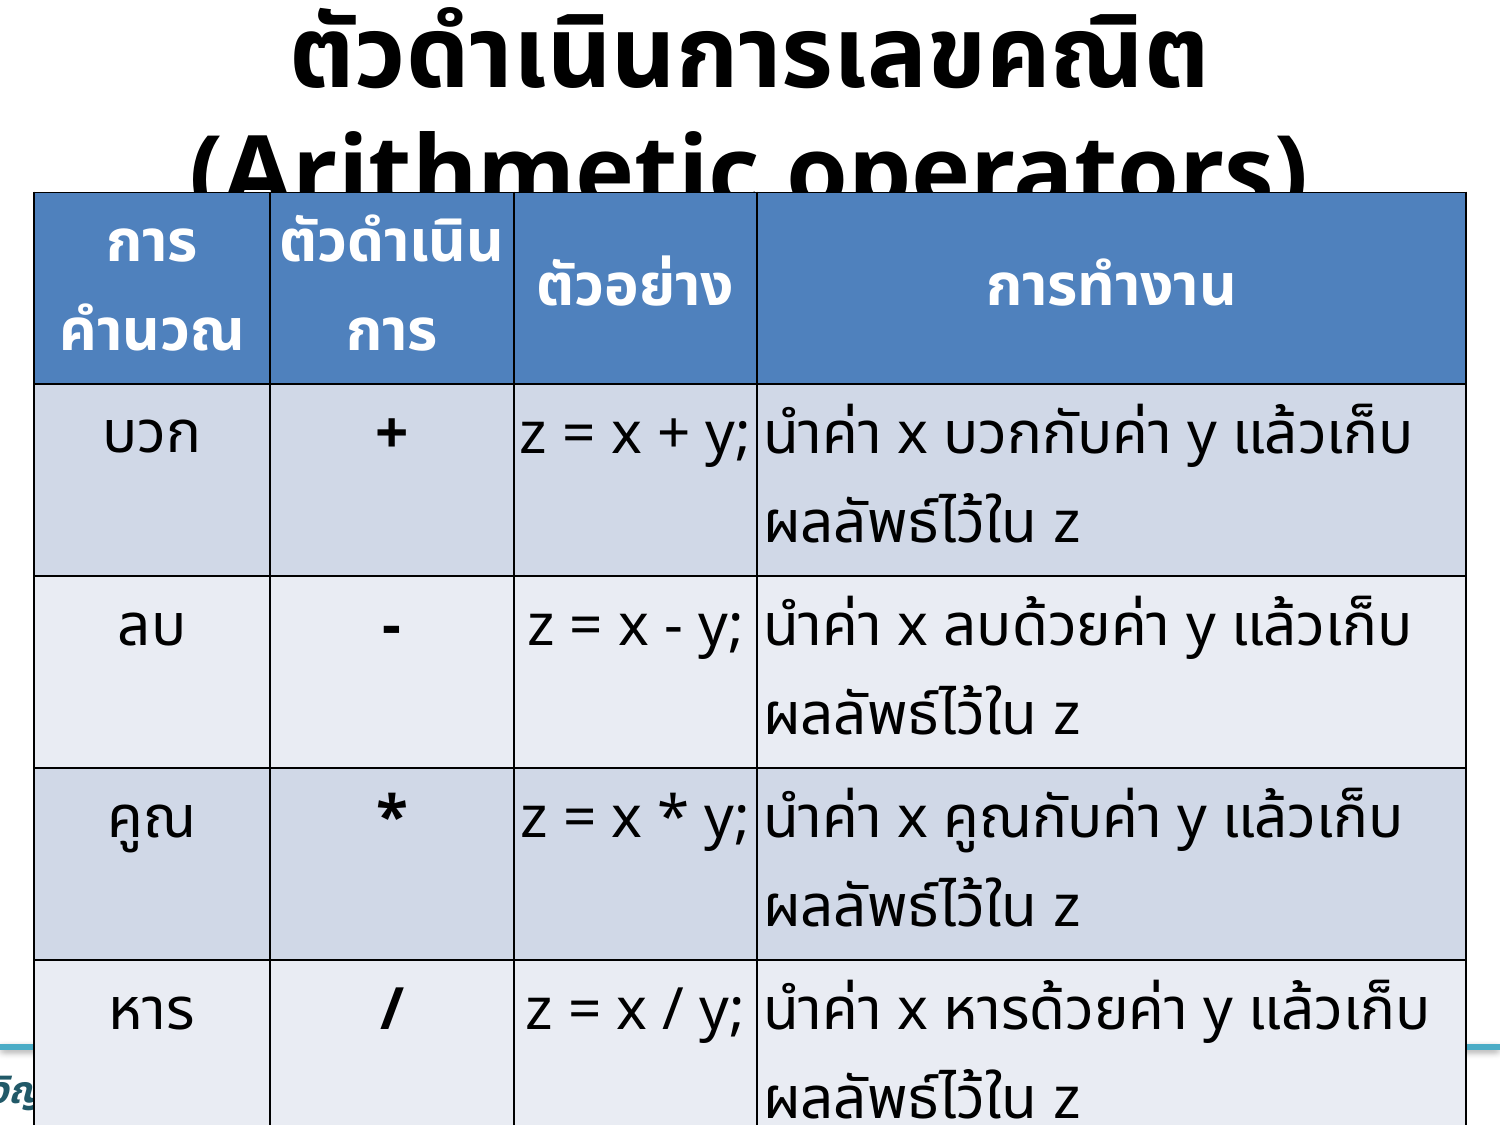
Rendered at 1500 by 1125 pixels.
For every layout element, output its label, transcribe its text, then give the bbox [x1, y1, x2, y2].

table_cell * [271, 769, 513, 959]
table_cell คูณ [35, 769, 269, 959]
title ตัวดำเนินการเลขคณิต (Arithmetic operators) [29, 30, 1471, 185]
table_cell z = x + y; [515, 385, 756, 575]
table_cell ลบ [35, 577, 269, 767]
table_cell - [271, 577, 513, 767]
slide_number 7 [1467, 1057, 1471, 1118]
table_header การทำงาน [758, 193, 1465, 383]
table_header ตัวอย่าง [515, 193, 756, 383]
table_cell z = x - y; [515, 577, 756, 767]
table_cell หาร [35, 961, 269, 1125]
table_header การคำนวณ [35, 193, 269, 383]
table_cell นำค่า x ลบด้วยค่า y แล้วเก็บผลลัพธ์ไว้ใน z [758, 577, 1465, 767]
table_cell / [271, 961, 513, 1125]
table_cell นำค่า x คูณกับค่า y แล้วเก็บผลลัพธ์ไว้ใน z [758, 769, 1465, 959]
table_cell z = x * y; [515, 769, 756, 959]
table_cell บวก [35, 385, 269, 575]
table_cell นำค่า x หารด้วยค่า y แล้วเก็บผลลัพธ์ไว้ใน z ถ้าตัวตั้งและตัวหารเป็นจำนวนเต็มผลลัพธ์จะเป็นจำนวนเต็มด้วย ถ้าตัวตั้งหรือตัวหารเป็นจำนวนจริงผลลัพธ์ที่ได้จะเป็นจำนวนจริง มีจุดทศนิยมได้ [758, 961, 1465, 1125]
table_cell z = x / y; [515, 961, 756, 1125]
table_cell + [271, 385, 513, 575]
table_header ตัวดำเนินการ [271, 193, 513, 383]
table_cell นำค่า x บวกกับค่า y แล้วเก็บผลลัพธ์ไว้ใน z [758, 385, 1465, 575]
